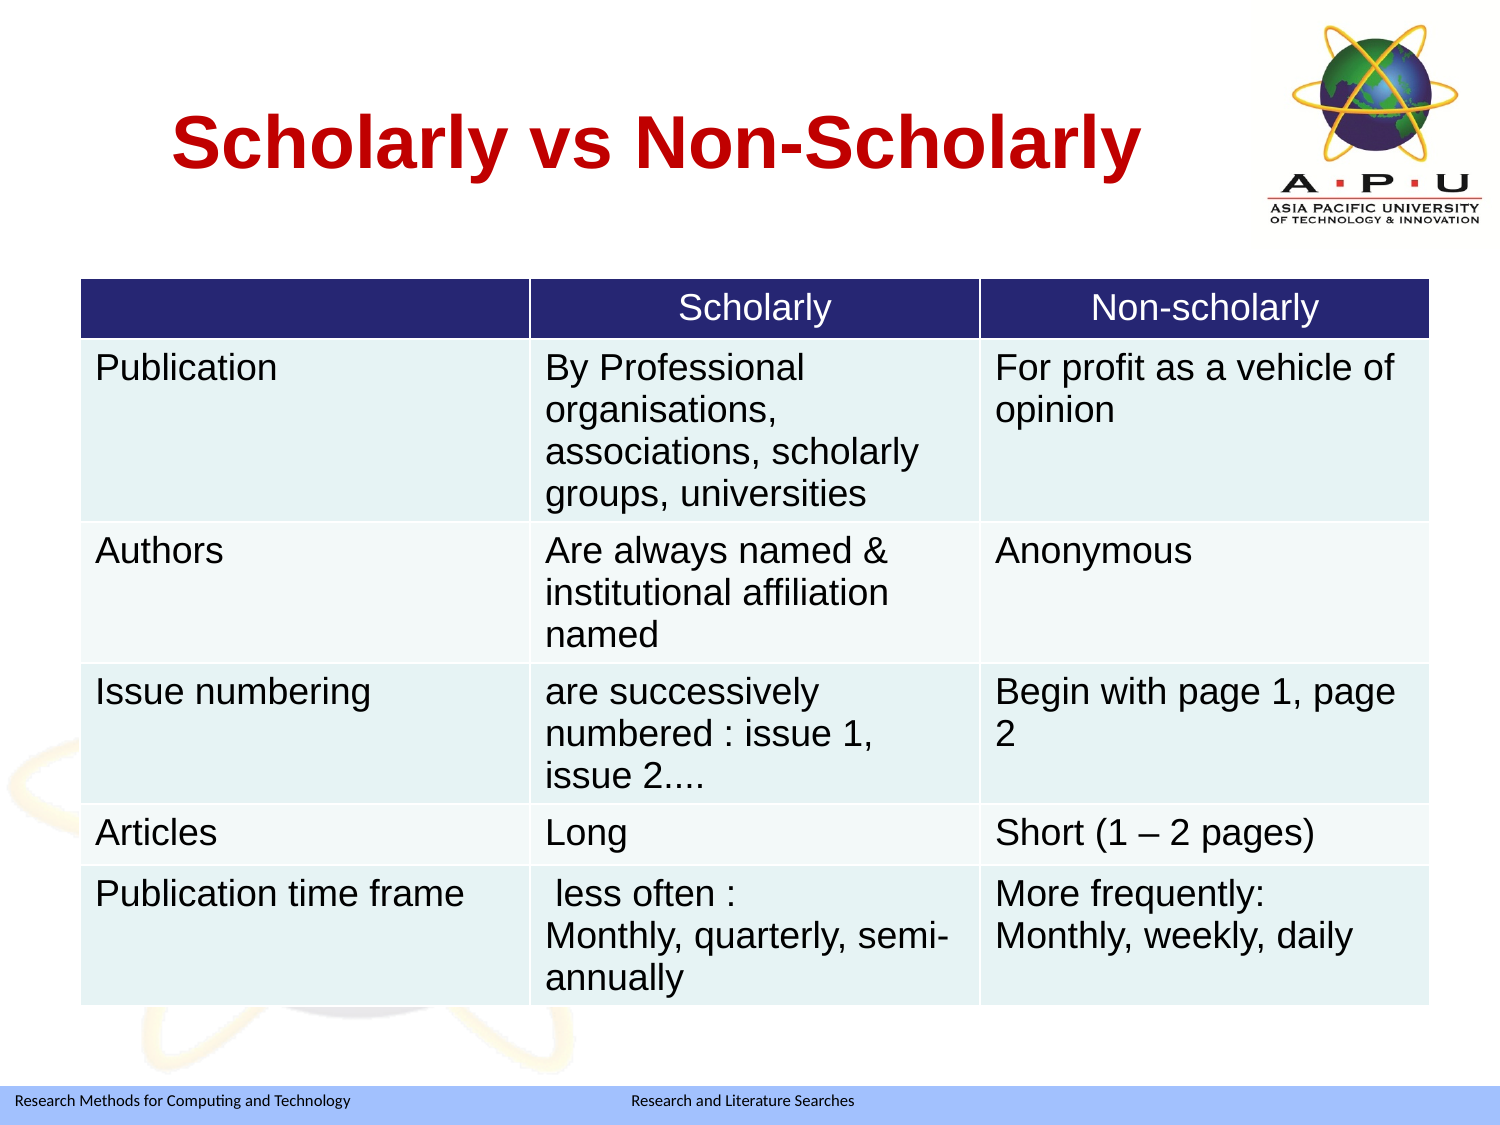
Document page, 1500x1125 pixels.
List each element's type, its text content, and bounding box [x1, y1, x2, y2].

table_header Scholarly [531, 279, 979, 338]
table_cell Publication [81, 340, 529, 521]
table_cell More frequently: Monthly, weekly, daily [981, 866, 1429, 1005]
table_header Non-scholarly [981, 279, 1429, 338]
title Scholarly vs Non-Scholarly [79, 45, 1235, 233]
table_cell Are always named & institutional affiliation named [531, 523, 979, 662]
table_cell Authors [81, 523, 529, 662]
table_cell less often : Monthly, quarterly, semi-annually [531, 866, 979, 1005]
table_cell Articles [81, 805, 529, 864]
table_cell Begin with page 1, page 2 [981, 664, 1429, 803]
table_cell Long [531, 805, 979, 864]
table_cell Anonymous [981, 523, 1429, 662]
table_cell are successively numbered : issue 1, issue 2.... [531, 664, 979, 803]
table_cell For profit as a vehicle of opinion [981, 340, 1429, 521]
picture [1251, 0, 1500, 249]
table_cell Publication time frame [81, 866, 529, 1005]
table_cell By Professional organisations, associations, scholarly groups, universities [531, 340, 979, 521]
table_cell Issue numbering [81, 664, 529, 803]
table_header [81, 279, 529, 338]
table_cell Short (1 – 2 pages) [981, 805, 1429, 864]
